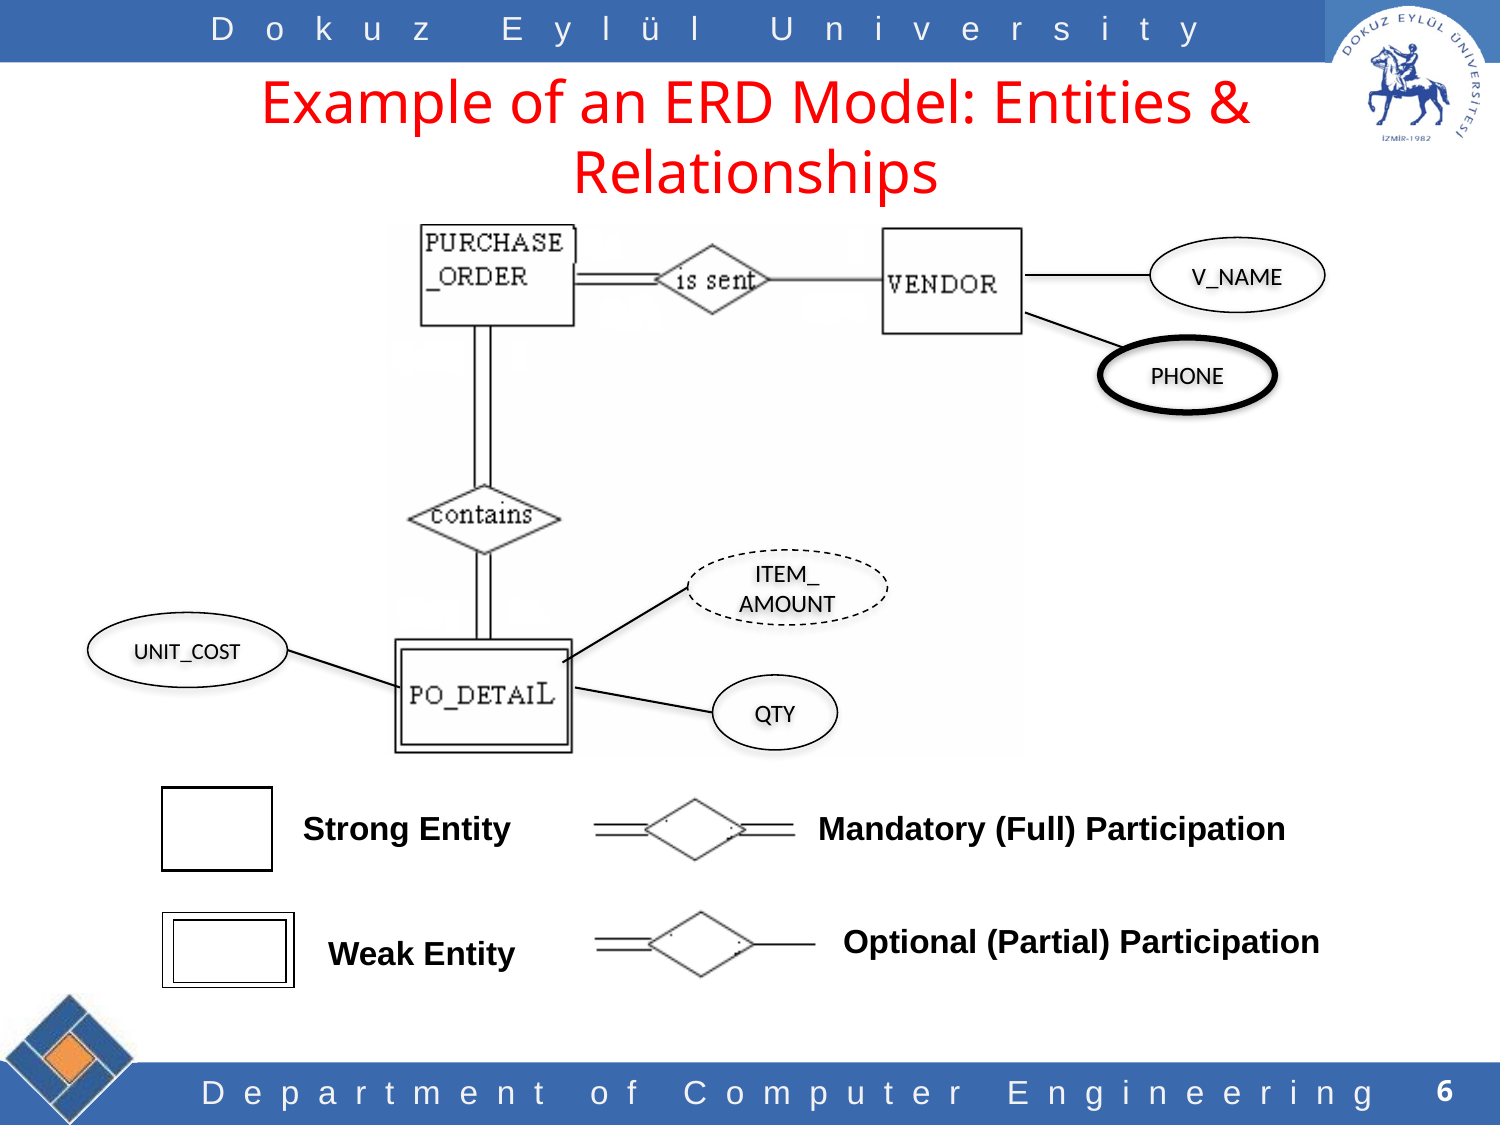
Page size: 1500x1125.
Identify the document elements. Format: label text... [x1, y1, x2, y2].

text_box Optional (Partial) Participation [829, 912, 1337, 968]
picture [574, 899, 826, 985]
text_box Strong Entity [288, 799, 527, 855]
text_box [574, 687, 713, 713]
text_box UNIT_COST [86, 611, 288, 689]
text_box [1024, 312, 1126, 349]
picture [1325, 0, 1500, 150]
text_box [287, 649, 401, 688]
picture [0, 993, 138, 1124]
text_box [562, 587, 688, 663]
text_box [162, 912, 295, 988]
text_box PHONE [1099, 336, 1276, 414]
text_box Weak Entity [313, 924, 531, 980]
picture [387, 224, 1026, 756]
title Example of an ERD Model: Entities & Relationships [62, 75, 1450, 196]
slide_number 6 [1421, 1065, 1500, 1125]
text_box [162, 787, 272, 871]
text_box V_NAME [1149, 236, 1326, 314]
text_box Mandatory (Full) Participation [816, 799, 1302, 855]
picture [574, 787, 813, 868]
